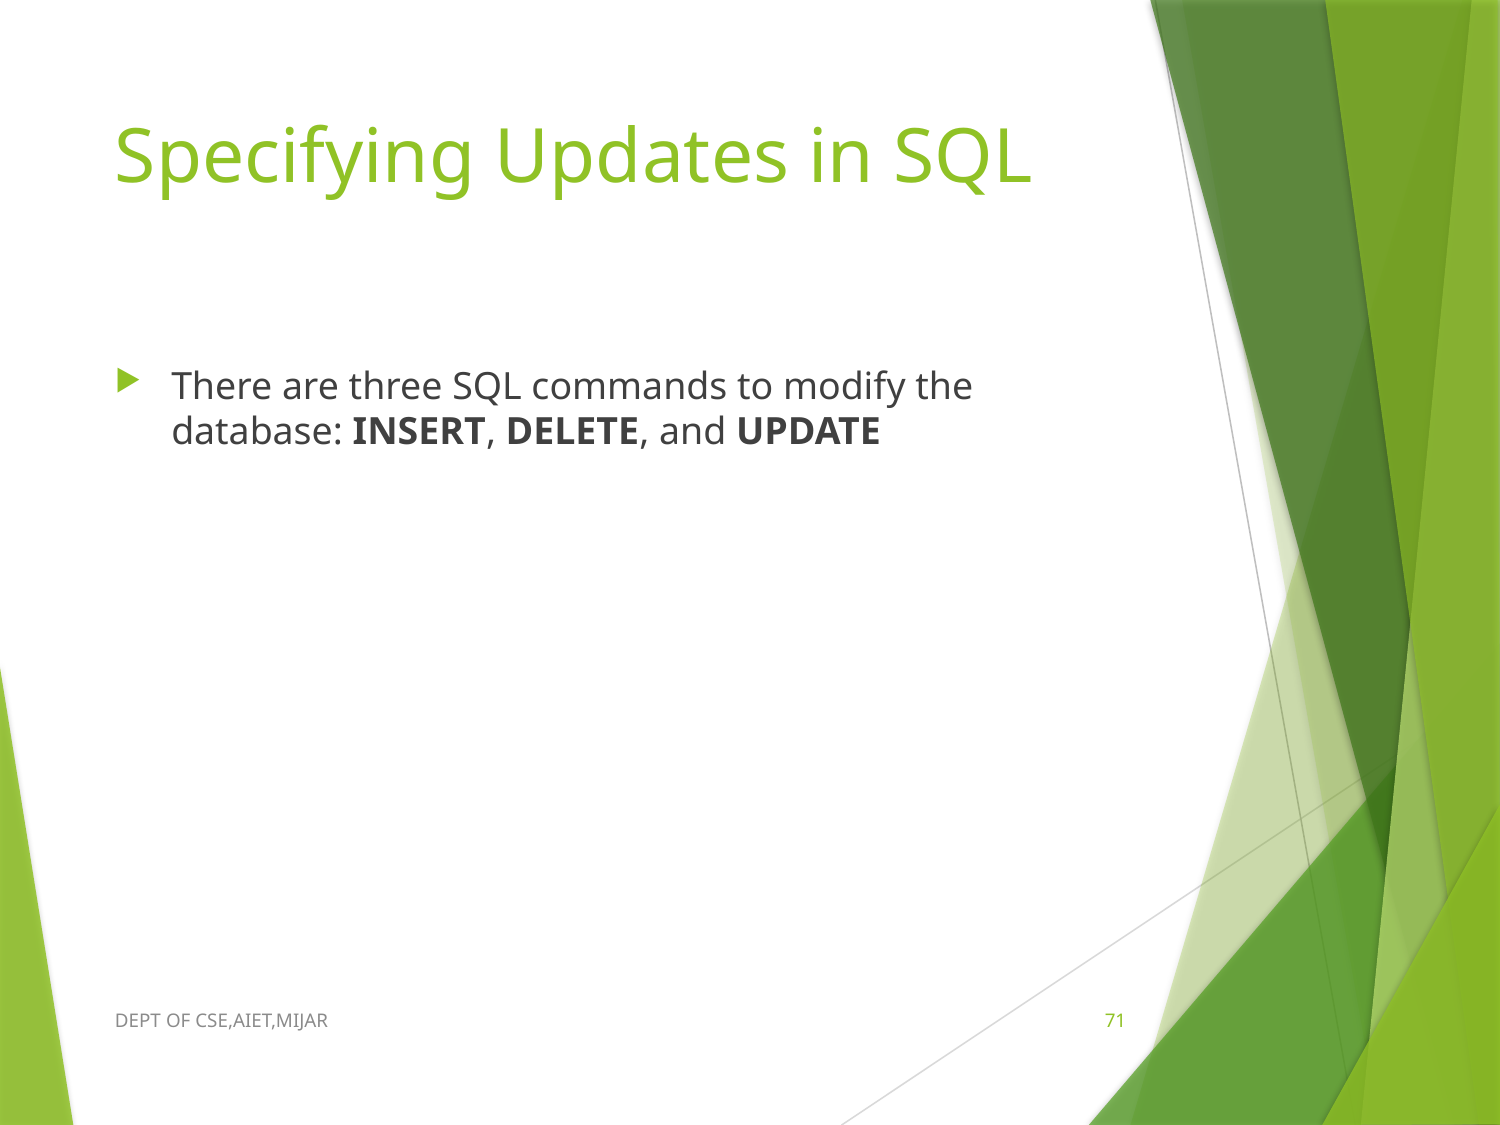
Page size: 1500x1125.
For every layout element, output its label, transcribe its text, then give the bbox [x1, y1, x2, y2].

title Specifying Updates in SQL [99, 99, 1142, 317]
list There are three SQL commands to modify the database: INSERT, DELETE, and UPDATE [99, 354, 1142, 992]
footer DEPT OF CSE,AIET,MIJAR [99, 991, 859, 1051]
slide_number 71 [1057, 991, 1142, 1051]
